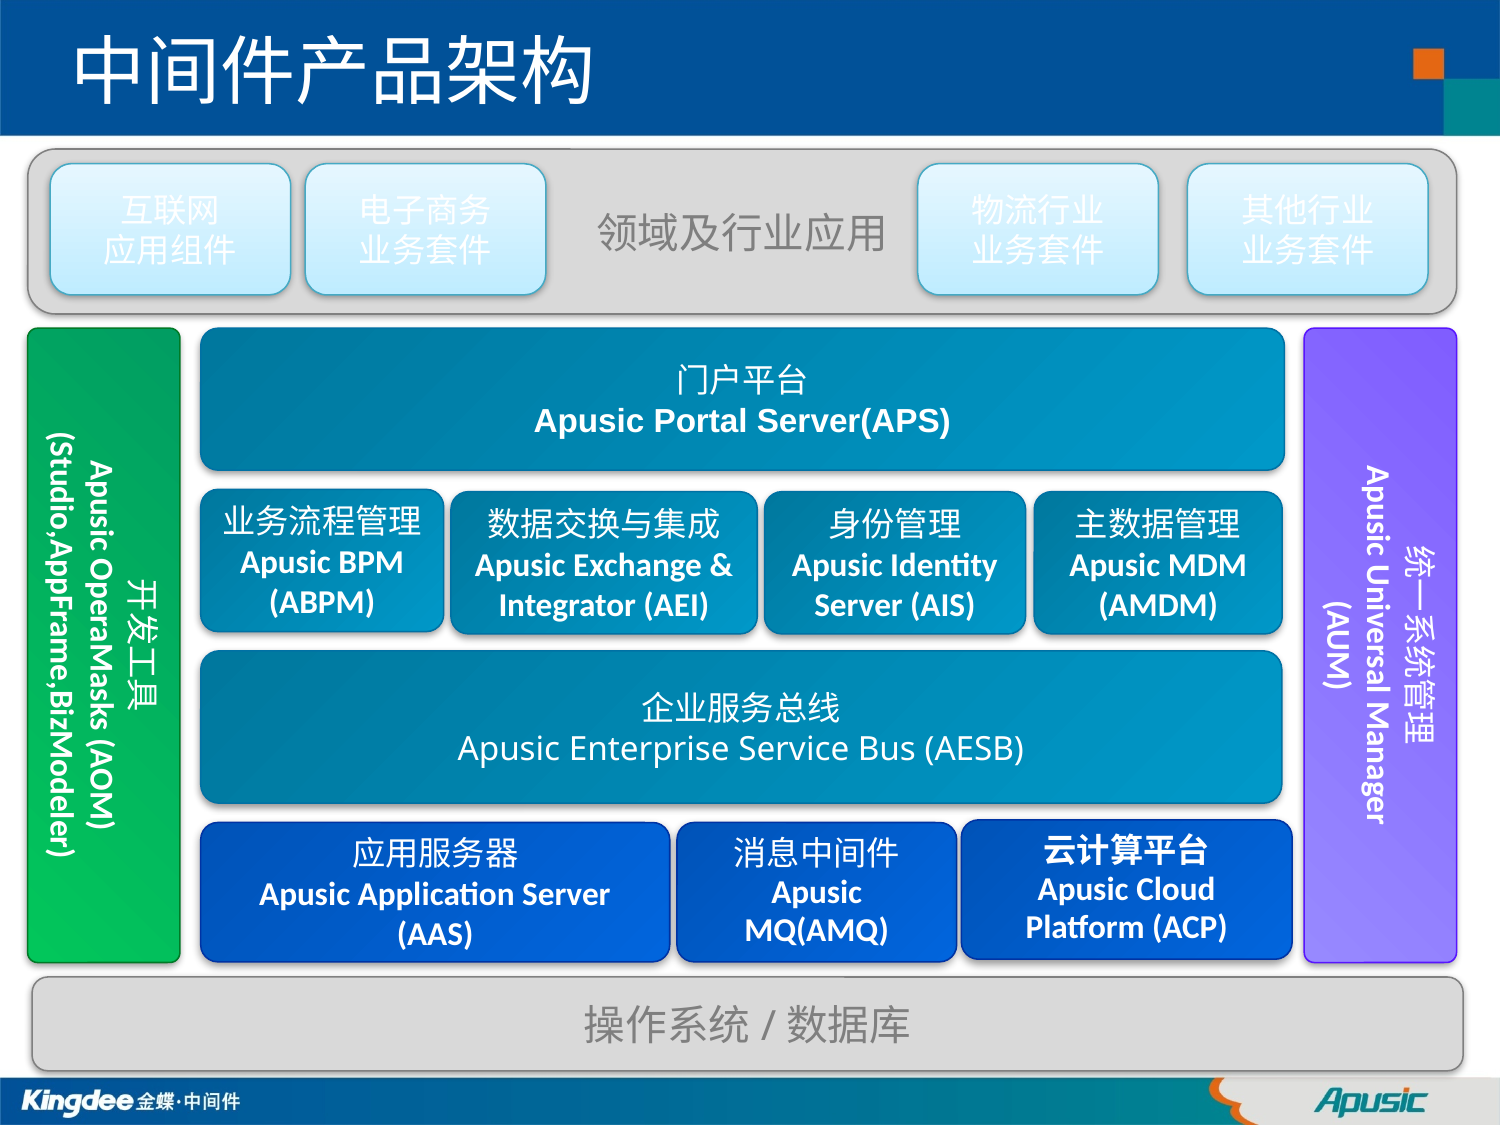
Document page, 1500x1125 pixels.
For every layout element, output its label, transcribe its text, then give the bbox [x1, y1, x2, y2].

title 中间件产品架构 [55, 16, 1253, 105]
text_box 领域及行业应用 [26, 148, 1458, 315]
picture [0, 0, 1500, 1125]
text_box 云计算平台 Apusic Cloud Platform (ACP) [959, 817, 1295, 962]
text_box 数据交换与集成 Apusic Exchange & Integrator (AEI) [448, 489, 759, 636]
text_box 统一系统管理 Apusic Universal Manager (AUM) [1302, 326, 1459, 965]
text_box 消息中间件 Apusic MQ(AMQ) [674, 820, 956, 964]
text_box 主数据管理 Apusic MDM (AMDM) [1032, 489, 1285, 636]
text_box 电子商务 业务套件 [304, 162, 547, 296]
text_box 开发工具 Apusic OperaMasks (AOM) (Studio,AppFrame,BizModeler) [25, 326, 183, 965]
text_box 应用服务器 Apusic Application Server (AAS) [198, 820, 671, 964]
text_box 物流行业 业务套件 [916, 162, 1160, 296]
text_box 其他行业 业务套件 [1186, 162, 1429, 296]
text_box 门户平台 Apusic Portal Server(APS) [198, 326, 1287, 473]
text_box 业务流程管理 Apusic BPM (ABPM) [198, 487, 446, 634]
text_box 身份管理 Apusic Identity Server (AIS) [762, 489, 1028, 636]
text_box 企业服务总线 Apusic Enterprise Service Bus (AESB) [198, 648, 1284, 806]
text_box 互联网 应用组件 [49, 162, 292, 296]
text_box 操作系统/数据库 [31, 976, 1464, 1072]
